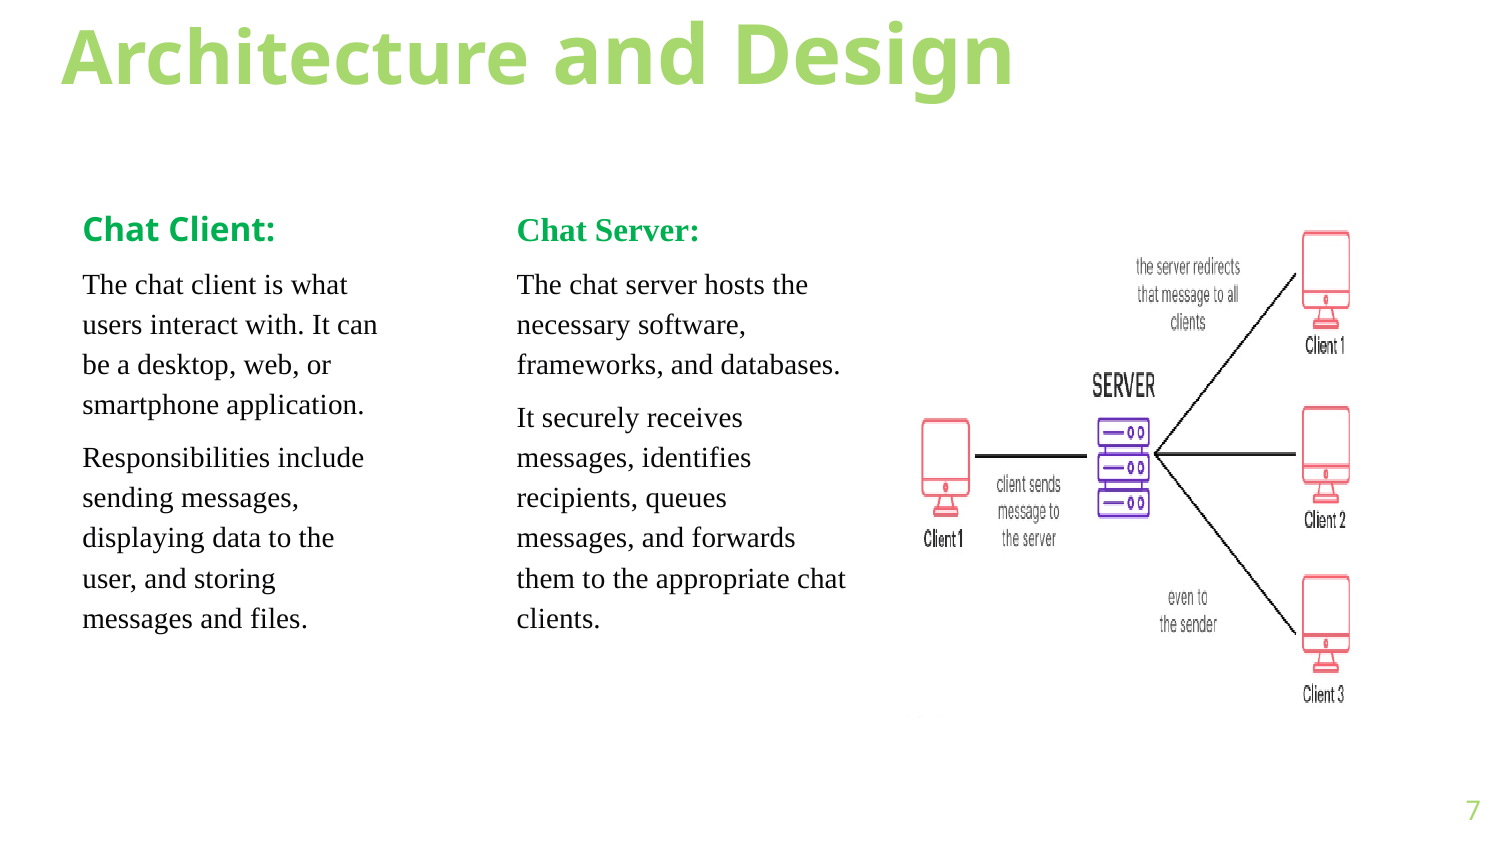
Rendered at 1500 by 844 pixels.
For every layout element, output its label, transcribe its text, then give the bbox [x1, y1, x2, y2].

list Chat Server: The chat server hosts the necessary software, frameworks, and databases. It securely receives messages, identifies recipients, queues messages, and forwards them to the appropriate chat clients. [495, 201, 848, 718]
title Architecture and Design [61, 15, 1322, 102]
picture [875, 179, 1395, 719]
slide_number 7 [1391, 779, 1482, 844]
list Chat Client: The chat client is what users interact with. It can be a desktop, web, or smartphone application. Responsibilities include sending messages, displaying data to the user, and storing messages and files. [61, 201, 393, 718]
